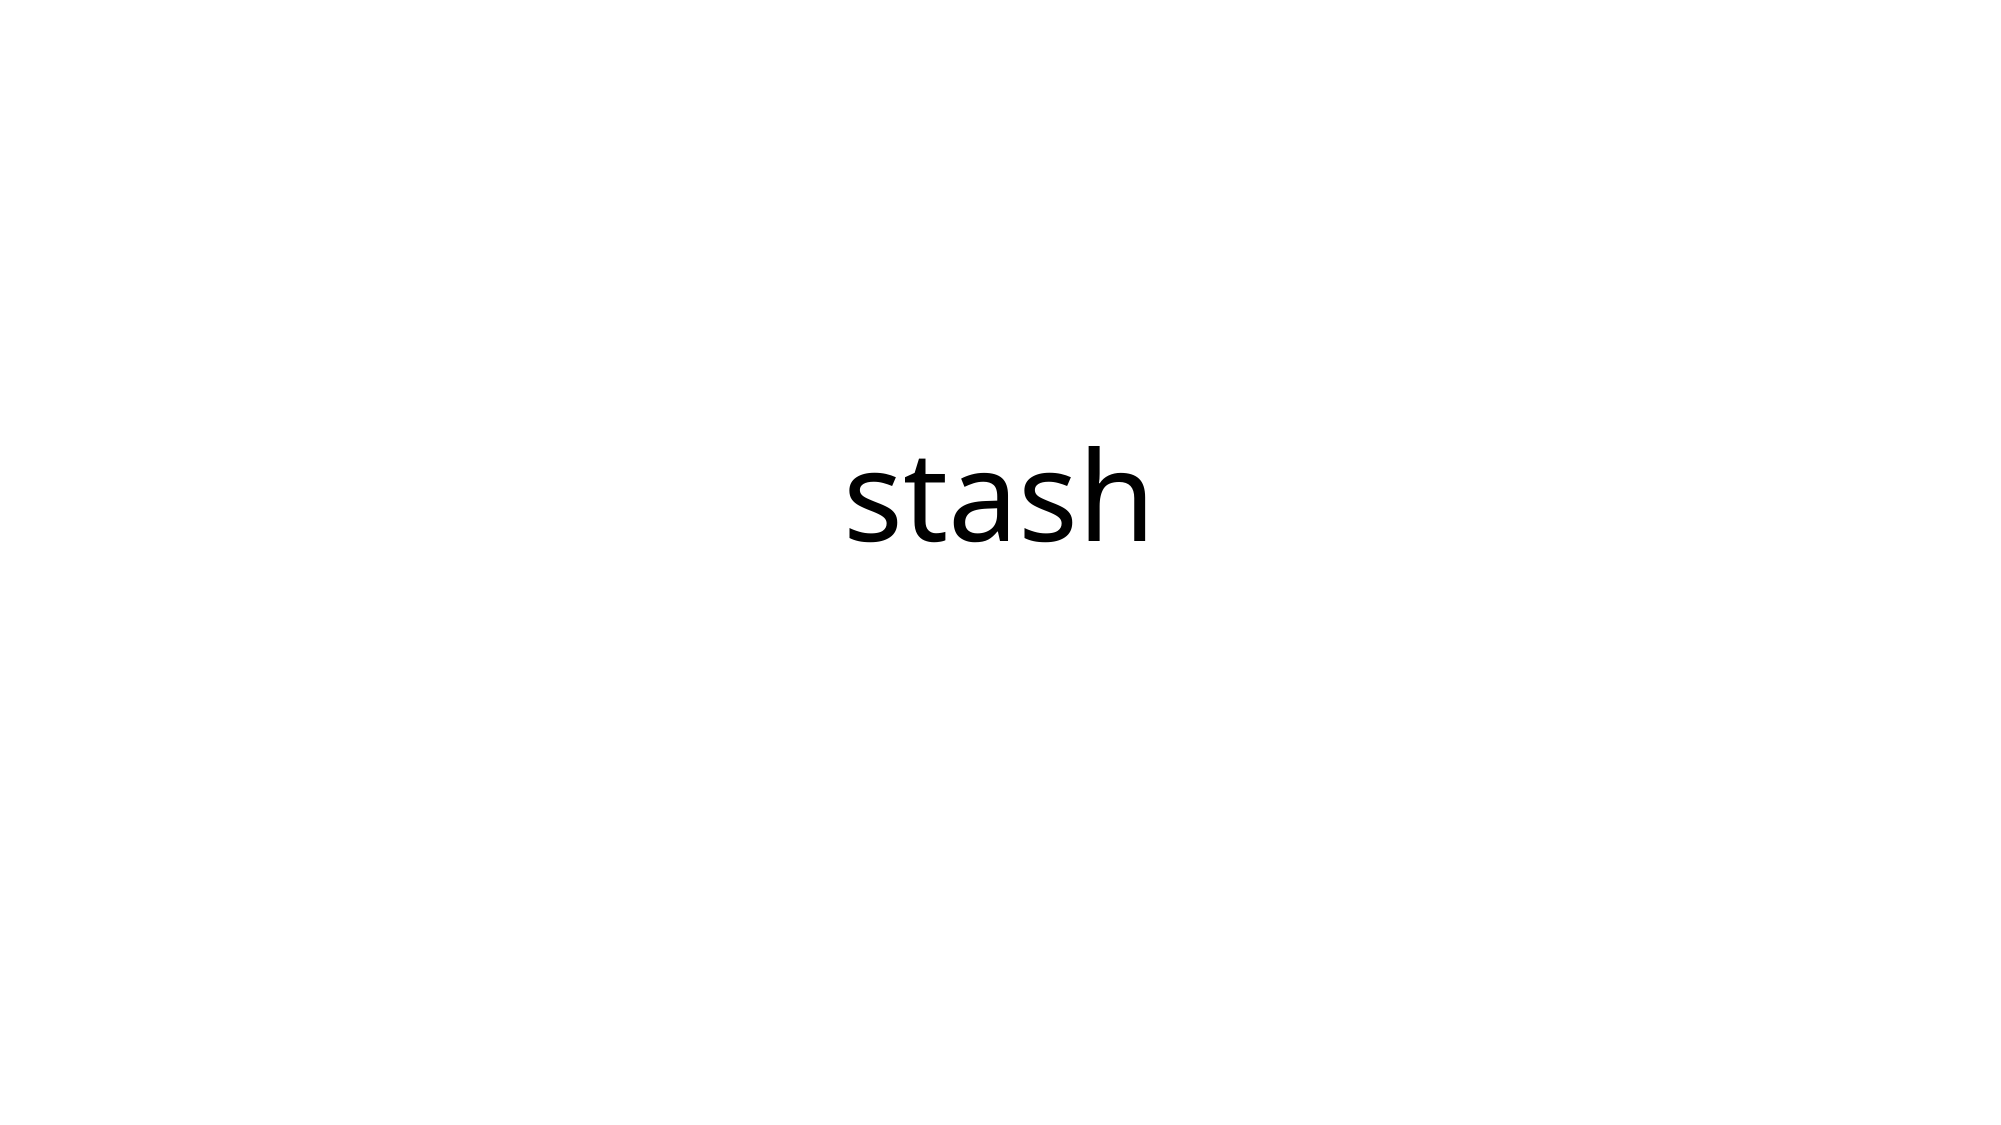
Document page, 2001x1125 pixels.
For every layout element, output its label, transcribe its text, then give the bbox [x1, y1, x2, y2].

title stash [249, 184, 1750, 576]
